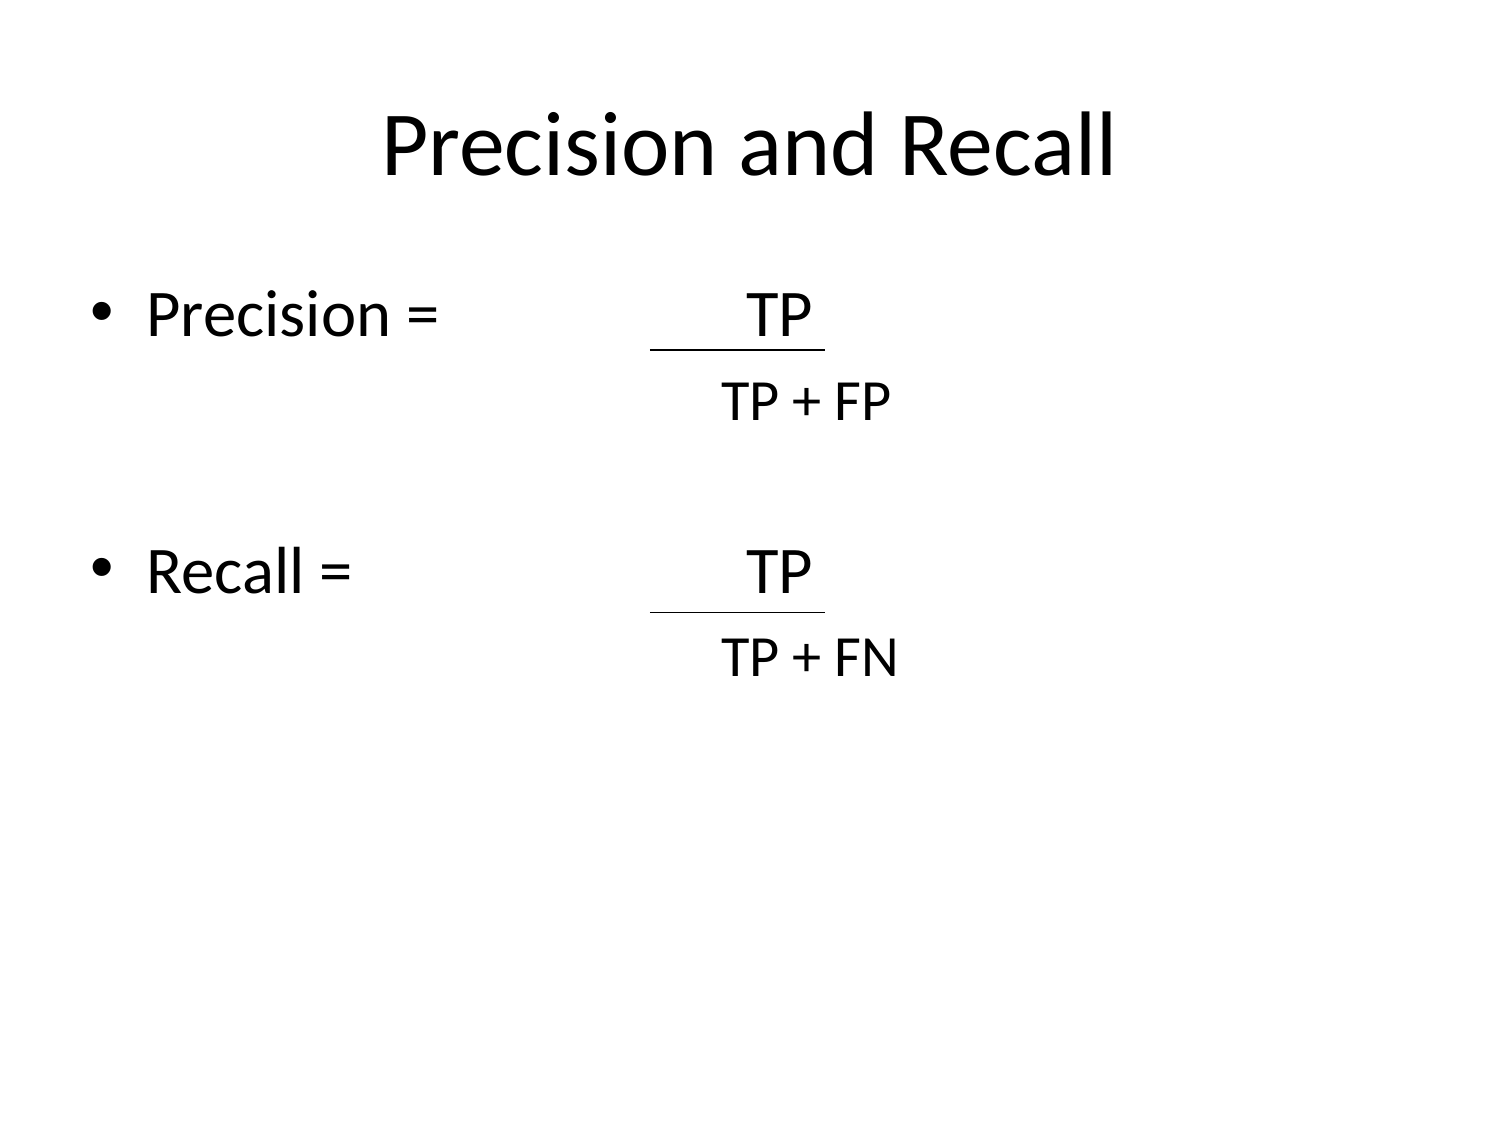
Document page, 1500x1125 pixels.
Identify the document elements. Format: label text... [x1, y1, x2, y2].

list Precision = TP TP + FP Recall = TP TP + FN [75, 262, 1425, 1005]
title Precision and Recall [75, 45, 1425, 233]
